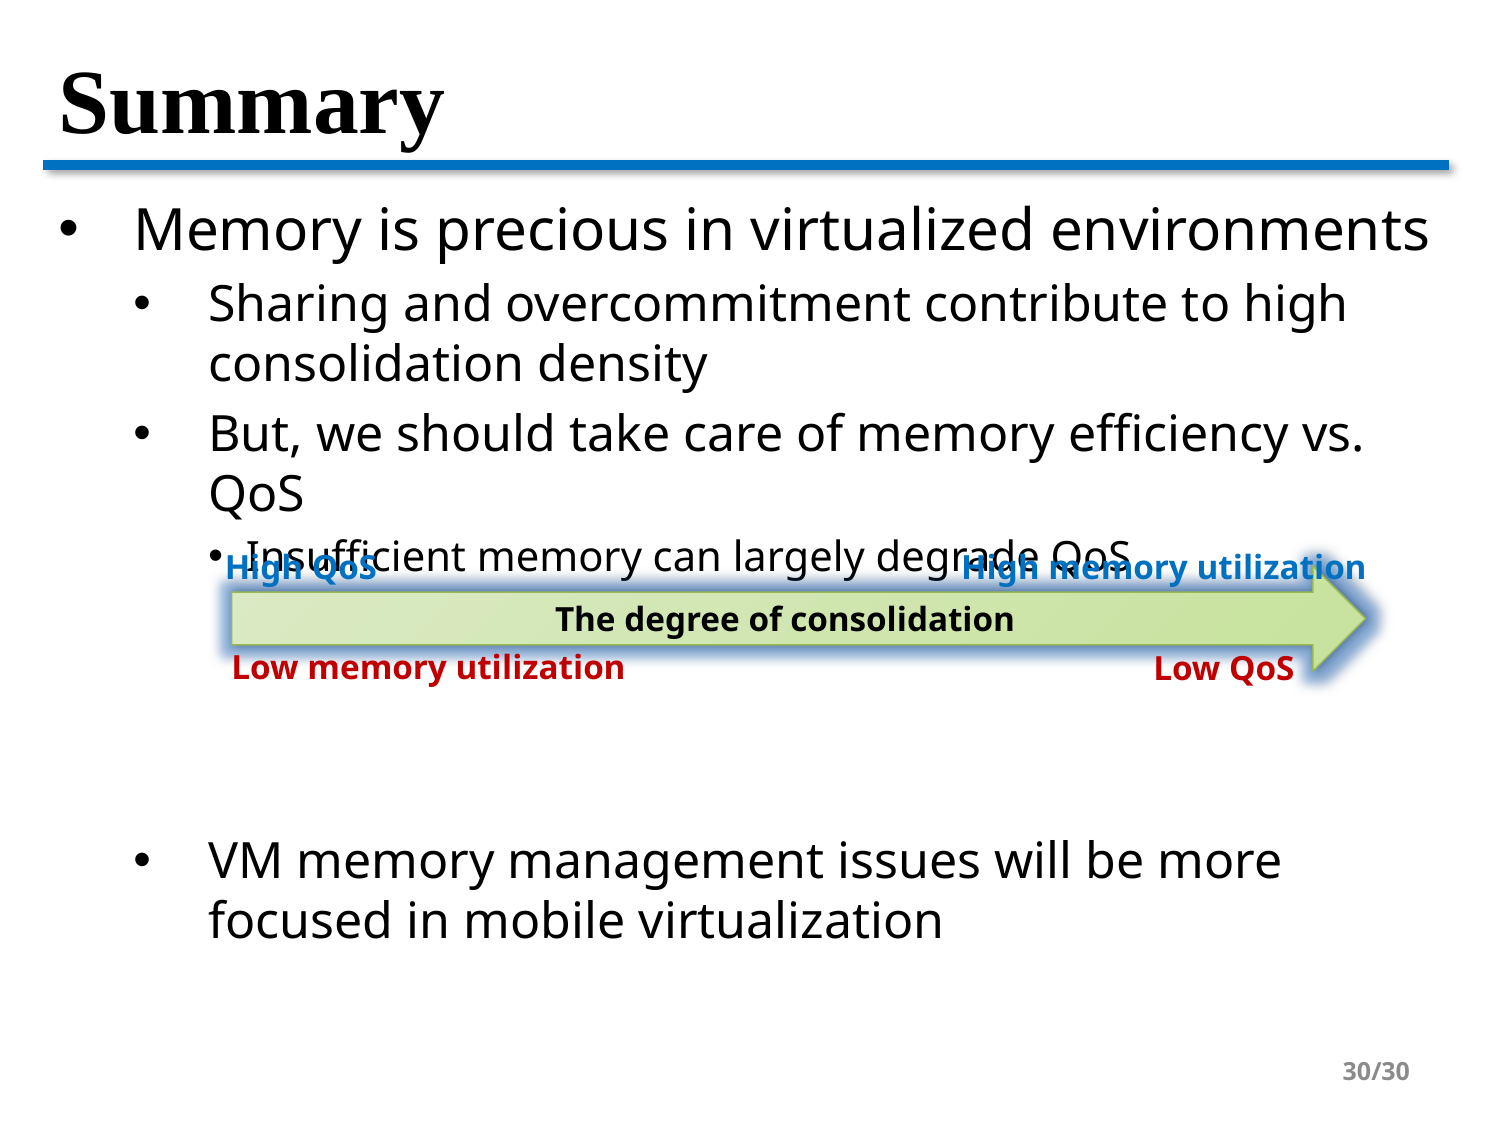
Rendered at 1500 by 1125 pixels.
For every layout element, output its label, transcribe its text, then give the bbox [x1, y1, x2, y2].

list Memory is precious in virtualized environments Sharing and overcommitment contribute to high consolidation density But, we should take care of memory efficiency vs. QoS Insufficient memory can largely degrade QoS VM memory management issues will be more focused in mobile virtualization [43, 184, 1483, 1012]
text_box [221, 538, 1377, 696]
slide_number 30/30 [1074, 1042, 1425, 1103]
title Summary [43, 21, 1449, 173]
